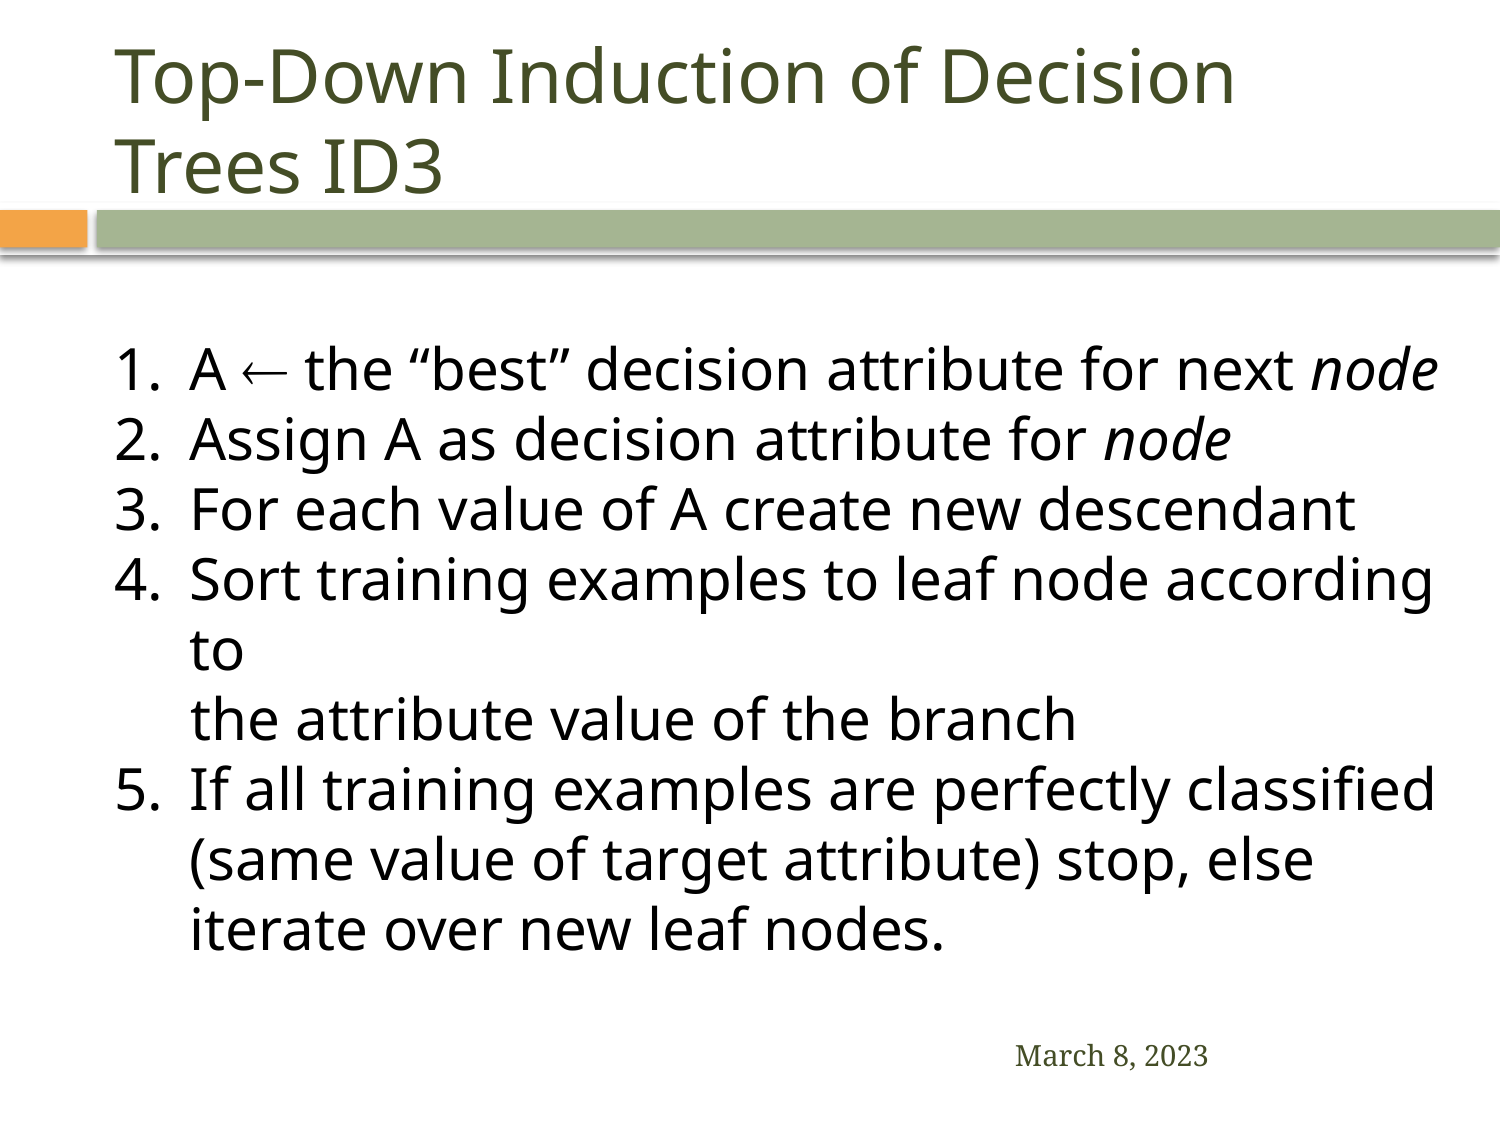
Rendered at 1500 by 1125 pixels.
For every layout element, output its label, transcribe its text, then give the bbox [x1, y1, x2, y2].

title Top-Down Induction of Decision Trees ID3 [99, 37, 1438, 200]
text_box A  the “best” decision attribute for next node Assign A as decision attribute for node For each value of A create new descendant Sort training examples to leaf node according to the attribute value of the branch If all training examples are perfectly classified (same value of target attribute) stop, else iterate over new leaf nodes. [99, 324, 1459, 970]
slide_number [999, 1025, 1438, 1085]
